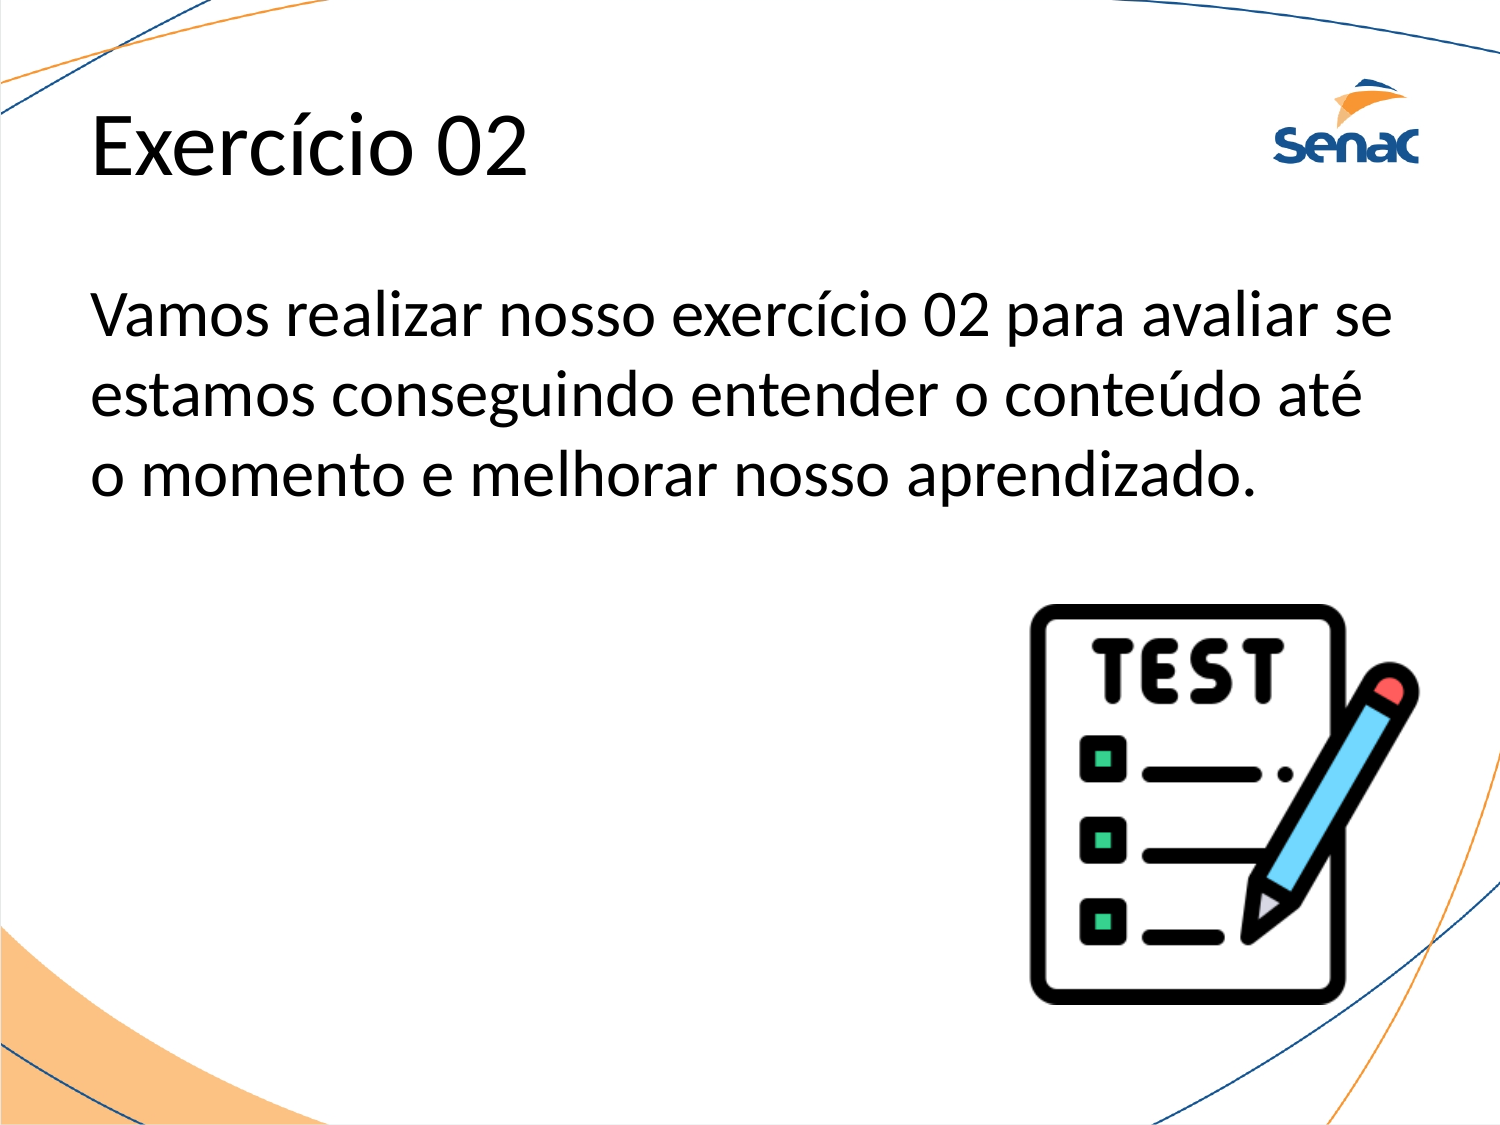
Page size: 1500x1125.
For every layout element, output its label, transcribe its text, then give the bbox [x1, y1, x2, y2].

picture [0, 0, 1500, 1125]
list Vamos realizar nosso exercício 02 para avaliar se estamos conseguindo entender o conteúdo até o momento e melhorar nosso aprendizado. [75, 262, 1425, 1005]
title Exercício 02 [75, 45, 1425, 233]
